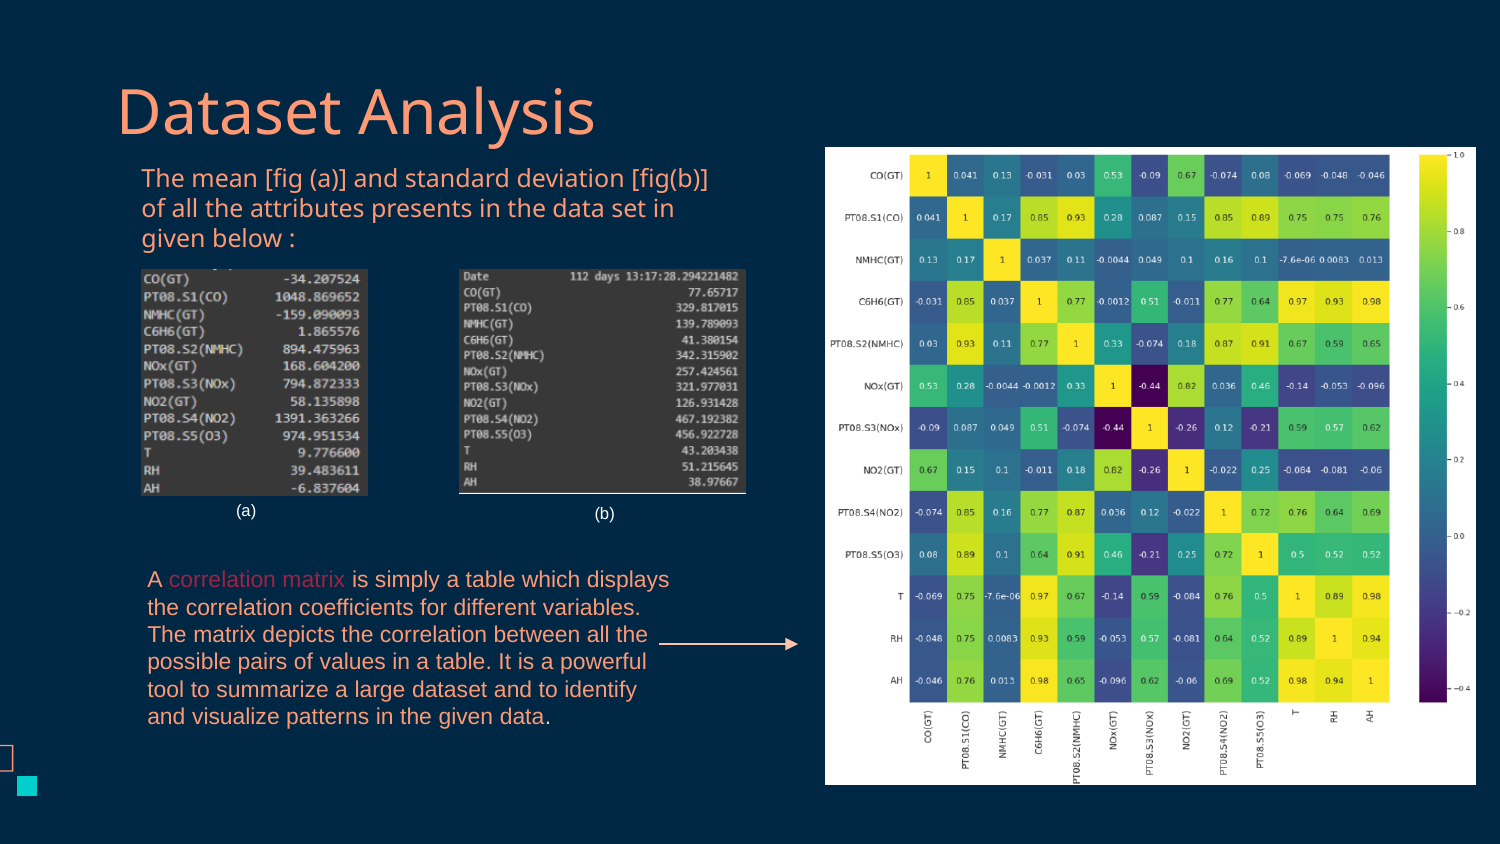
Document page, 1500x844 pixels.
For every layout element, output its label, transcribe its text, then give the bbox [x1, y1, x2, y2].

title Dataset Analysis [101, 67, 823, 163]
picture [459, 269, 747, 494]
text_box (a) [221, 504, 320, 528]
list The mean [fig (a)] and standard deviation [fig(b)] of all the attributes presents in the data set in given below : [101, 163, 750, 814]
text_box A correlation matrix is simply a table which displays the correlation coefficients for different variables. The matrix depicts the correlation between all the possible pairs of values in a table. It is a powerful tool to summarize a large dataset and to identify and visualize patterns in the given data. [132, 557, 688, 737]
picture [141, 269, 368, 496]
picture [824, 0, 1500, 785]
text_box (b) [579, 502, 679, 530]
